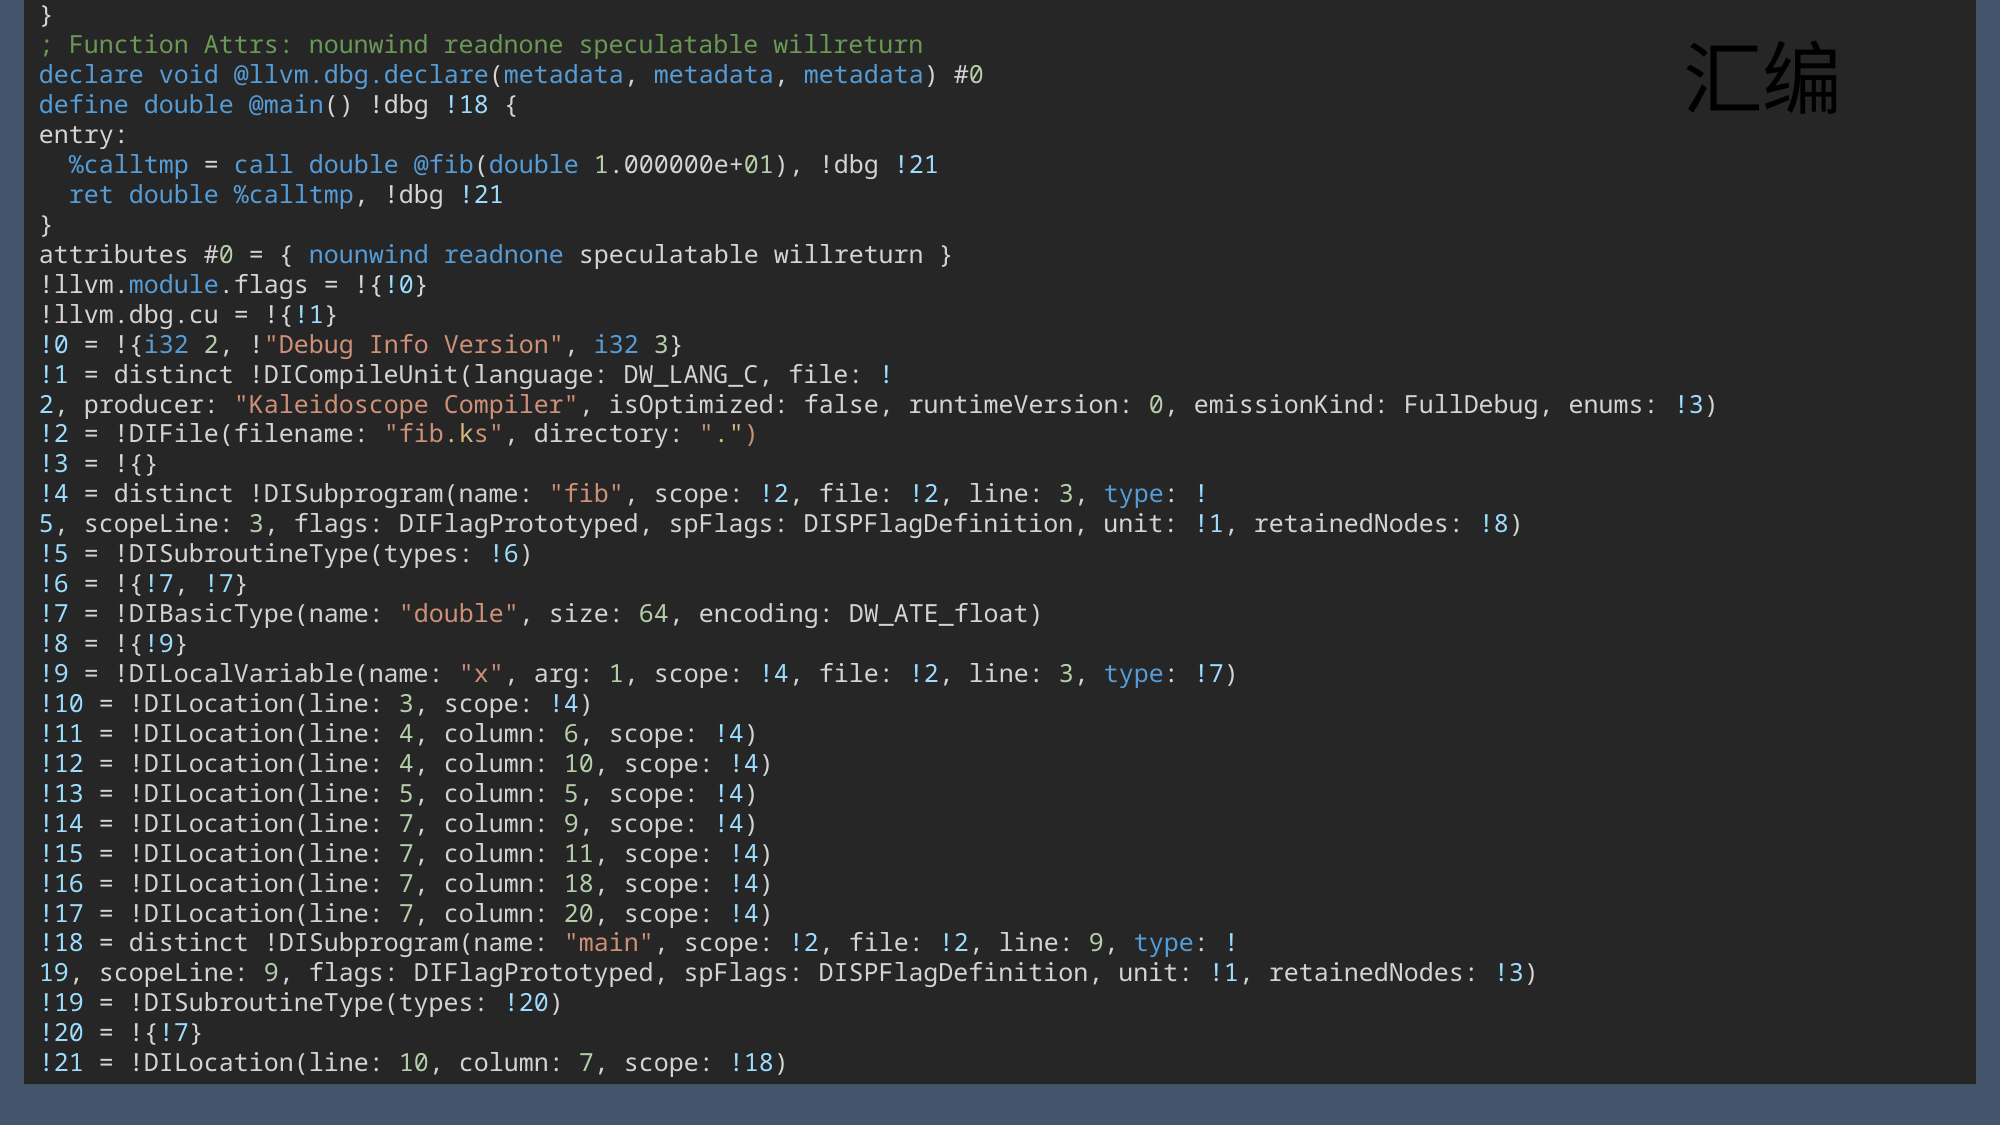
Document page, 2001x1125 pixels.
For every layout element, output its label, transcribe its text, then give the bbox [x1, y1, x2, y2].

text_box ; ModuleID = 'my cool jit' 指明源文件，此处被设置为了字符串 source_filename = "my cool jit" 指明编译自什么文件，此处被设置为了字符串 target datalayout = "e-m:w-p270:32:32-p271:32:32-p272:64:64-i64:64-f80:128-n8:16:32:64-S128" 数据布局，存储了ELF 数据类型长度等信息 define double @fib(double %x) !dbg !4 { !4 在后面为fib定义了作用域等信息 entry: %x1 = alloca double, align 8 call void @llvm.dbg.declare(metadata double* %x1, metadata !9, metadata !DIExpression()), !dbg !10 为%x1定义了调试信息 store double %x, double* %x1, align 8 %x2 = load double, double* %x1, align 8, !dbg !11 %cmptmp = fcmp ult double %x2, 3.000000e+00, !dbg !12 %booltmp = uitofp i1 %cmptmp to double, !dbg !12 %ifcond = fcmp one double %booltmp, 0.000000e+00, !dbg !12 br i1 %ifcond, label %then, label %else, !dbg !12 then: ; preds = %entry br label %ifcont, !dbg !13 else: ; preds = %entry %x3 = load double, double* %x1, align 8, !dbg !14 %subtmp = fsub double %x3, 1.000000e+00, !dbg !15 %calltmp = call double @fib(double %subtmp), !dbg !15 %x4 = load double, double* %x1, align 8, !dbg !16 %subtmp5 = fsub double %x4, 2.000000e+00, !dbg !17 %calltmp6 = call double @fib(double %subtmp5), !dbg !17 %addtmp = fadd double %calltmp, %calltmp6, !dbg !17 br label %ifcont, !dbg !17 ifcont: ; preds = %else, %then %iftmp = phi double [ 1.000000e+00, %then ], [ %addtmp, %else ], !dbg !17 ret double %iftmp, !dbg !17 } ; Function Attrs: nounwind readnone speculatable willreturn declare void @llvm.dbg.declare(metadata, metadata, metadata) #0 define double @main() !dbg !18 { entry: %calltmp = call double @fib(double 1.000000e+01), !dbg !21 ret double %calltmp, !dbg !21 } attributes #0 = { nounwind readnone speculatable willreturn } !llvm.module.flags = !{!0} !llvm.dbg.cu = !{!1} !0 = !{i32 2, !"Debug Info Version", i32 3} !1 = distinct !DICompileUnit(language: DW_LANG_C, file: !2, producer: "Kaleidoscope Compiler", isOptimized: false, runtimeVersion: 0, emissionKind: FullDebug, enums: !3) !2 = !DIFile(filename: "fib.ks", directory: ".") !3 = !{} !4 = distinct !DISubprogram(name: "fib", scope: !2, file: !2, line: 3, type: !5, scopeLine: 3, flags: DIFlagPrototyped, spFlags: DISPFlagDefinition, unit: !1, retainedNodes: !8) !5 = !DISubroutineType(types: !6) !6 = !{!7, !7} !7 = !DIBasicType(name: "double", size: 64, encoding: DW_ATE_float) !8 = !{!9} !9 = !DILocalVariable(name: "x", arg: 1, scope: !4, file: !2, line: 3, type: !7) !10 = !DILocation(line: 3, scope: !4) !11 = !DILocation(line: 4, column: 6, scope: !4) !12 = !DILocation(line: 4, column: 10, scope: !4) !13 = !DILocation(line: 5, column: 5, scope: !4) !14 = !DILocation(line: 7, column: 9, scope: !4) !15 = !DILocation(line: 7, column: 11, scope: !4) !16 = !DILocation(line: 7, column: 18, scope: !4) !17 = !DILocation(line: 7, column: 20, scope: !4) !18 = distinct !DISubprogram(name: "main", scope: !2, file: !2, line: 9, type: !19, scopeLine: 9, flags: DIFlagPrototyped, spFlags: DISPFlagDefinition, unit: !1, retainedNodes: !3) !19 = !DISubroutineType(types: !20) !20 = !{!7} !21 = !DILocation(line: 10, column: 7, scope: !18) [24, 0, 1976, 1085]
title 汇编 [1668, 32, 1976, 134]
